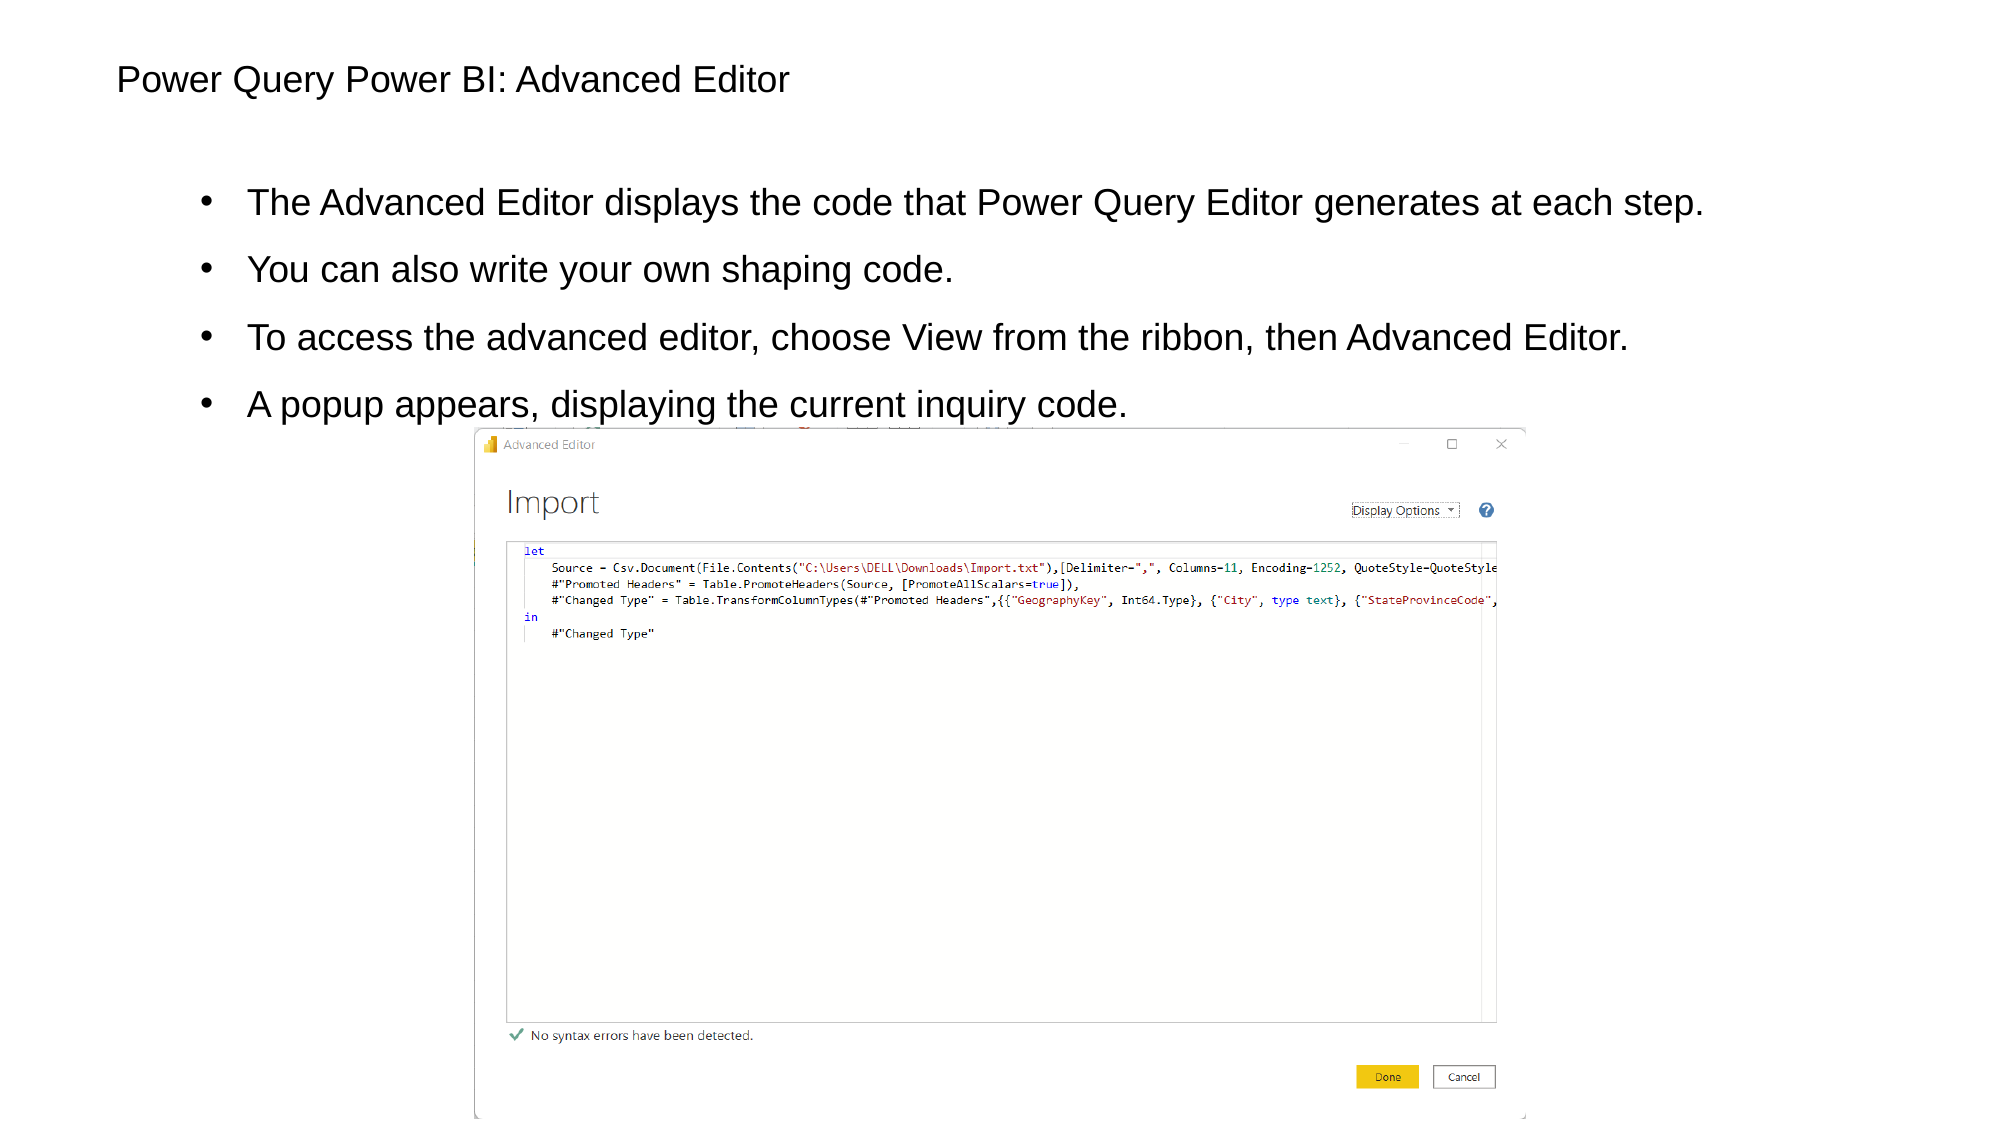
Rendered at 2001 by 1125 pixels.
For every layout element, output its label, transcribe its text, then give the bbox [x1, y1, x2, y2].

picture [474, 427, 1526, 1119]
text_box The Advanced Editor displays the code that Power Query Editor generates at each step. You can also write your own shaping code. To access the advanced editor, choose View from the ribbon, then Advanced Editor. A popup appears, displaying the current inquiry code. [185, 147, 1773, 433]
text_box Power Query Power BI: Advanced Editor [101, 47, 1102, 108]
